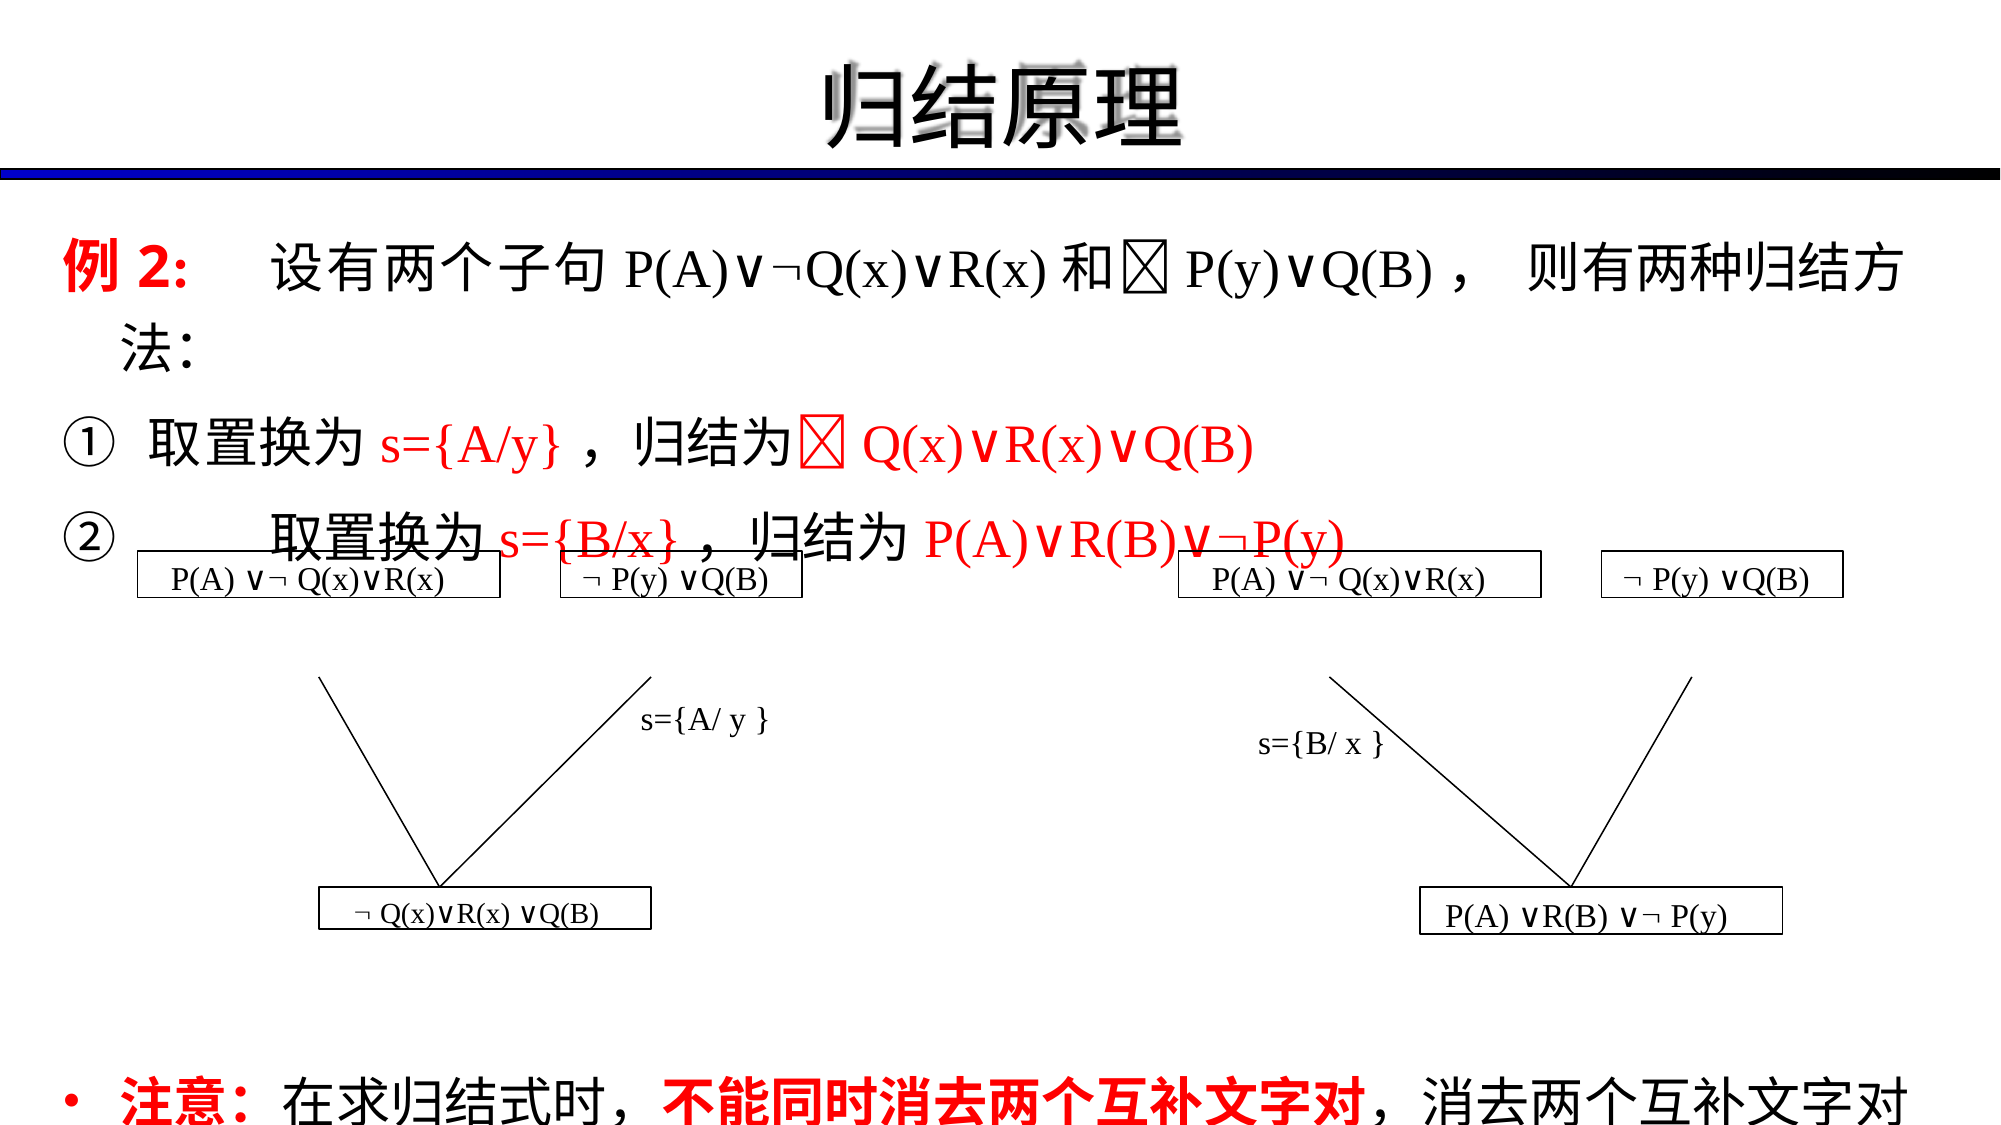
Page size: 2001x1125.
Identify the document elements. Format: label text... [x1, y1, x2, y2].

title 归结原理 [1249, 8, 2000, 199]
text_box  P(y) ∨Q(B) [560, 550, 803, 598]
title 归结原理 [0, 8, 755, 199]
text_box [317, 675, 833, 889]
text_box s={B/ x } [1256, 718, 1389, 761]
text_box 例2: 设有两个子句P(A)∨Q(x)∨R(x)和P(y)∨Q(B)， 则有两种归结方法： ① 取置换为s={A/y}，归结为Q(x)∨R(x)∨Q(B) ② 取置换为s={B/x}，归结为P(A)∨R(B)∨P(y) 注意：在求归结式时，不能同时消去两个互补文字对，消去两个互补文字对所得的结果不是两个已有子句的逻辑推论。 [58, 209, 1948, 1125]
text_box P(A) ∨ Q(x)∨R(x) [137, 550, 500, 598]
text_box P(A) ∨R(B) ∨ P(y) [1420, 887, 1783, 934]
text_box P(A) ∨ Q(x)∨R(x) [1178, 550, 1541, 598]
picture [759, 6, 1247, 210]
text_box  Q(x)∨R(x) ∨Q(B) [318, 895, 652, 929]
text_box  P(y) ∨Q(B) [1601, 550, 1843, 598]
